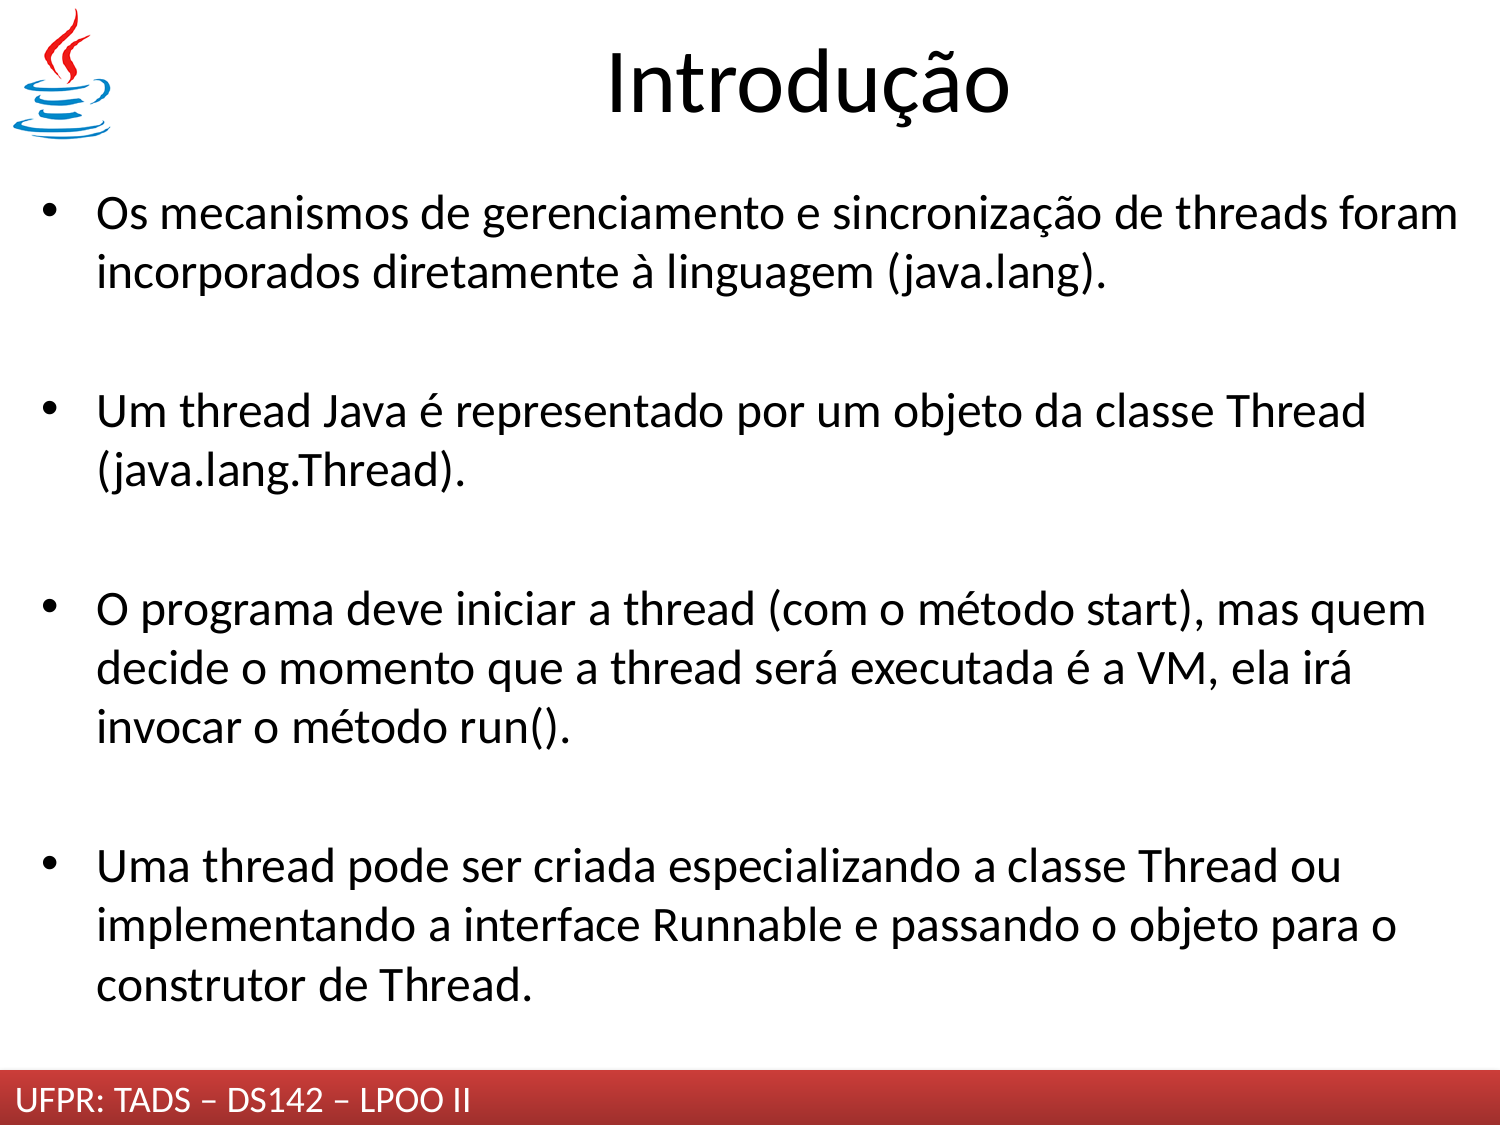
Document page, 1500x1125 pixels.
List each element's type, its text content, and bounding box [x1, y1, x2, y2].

list Os mecanismos de gerenciamento e sincronização de threads foram incorporados diretamente à linguagem (java.lang). Um thread Java é representado por um objeto da classe Thread (java.lang.Thread). O programa deve iniciar a thread (com o método start), mas quem decide o momento que a thread será executada é a VM, ela irá invocar o método run(). Uma thread pode ser criada especializando a classe Thread ou implementando a interface Runnable e passando o objeto para o construtor de Thread. [26, 172, 1483, 1024]
title Introdução [135, 7, 1483, 144]
picture [5, 4, 120, 144]
